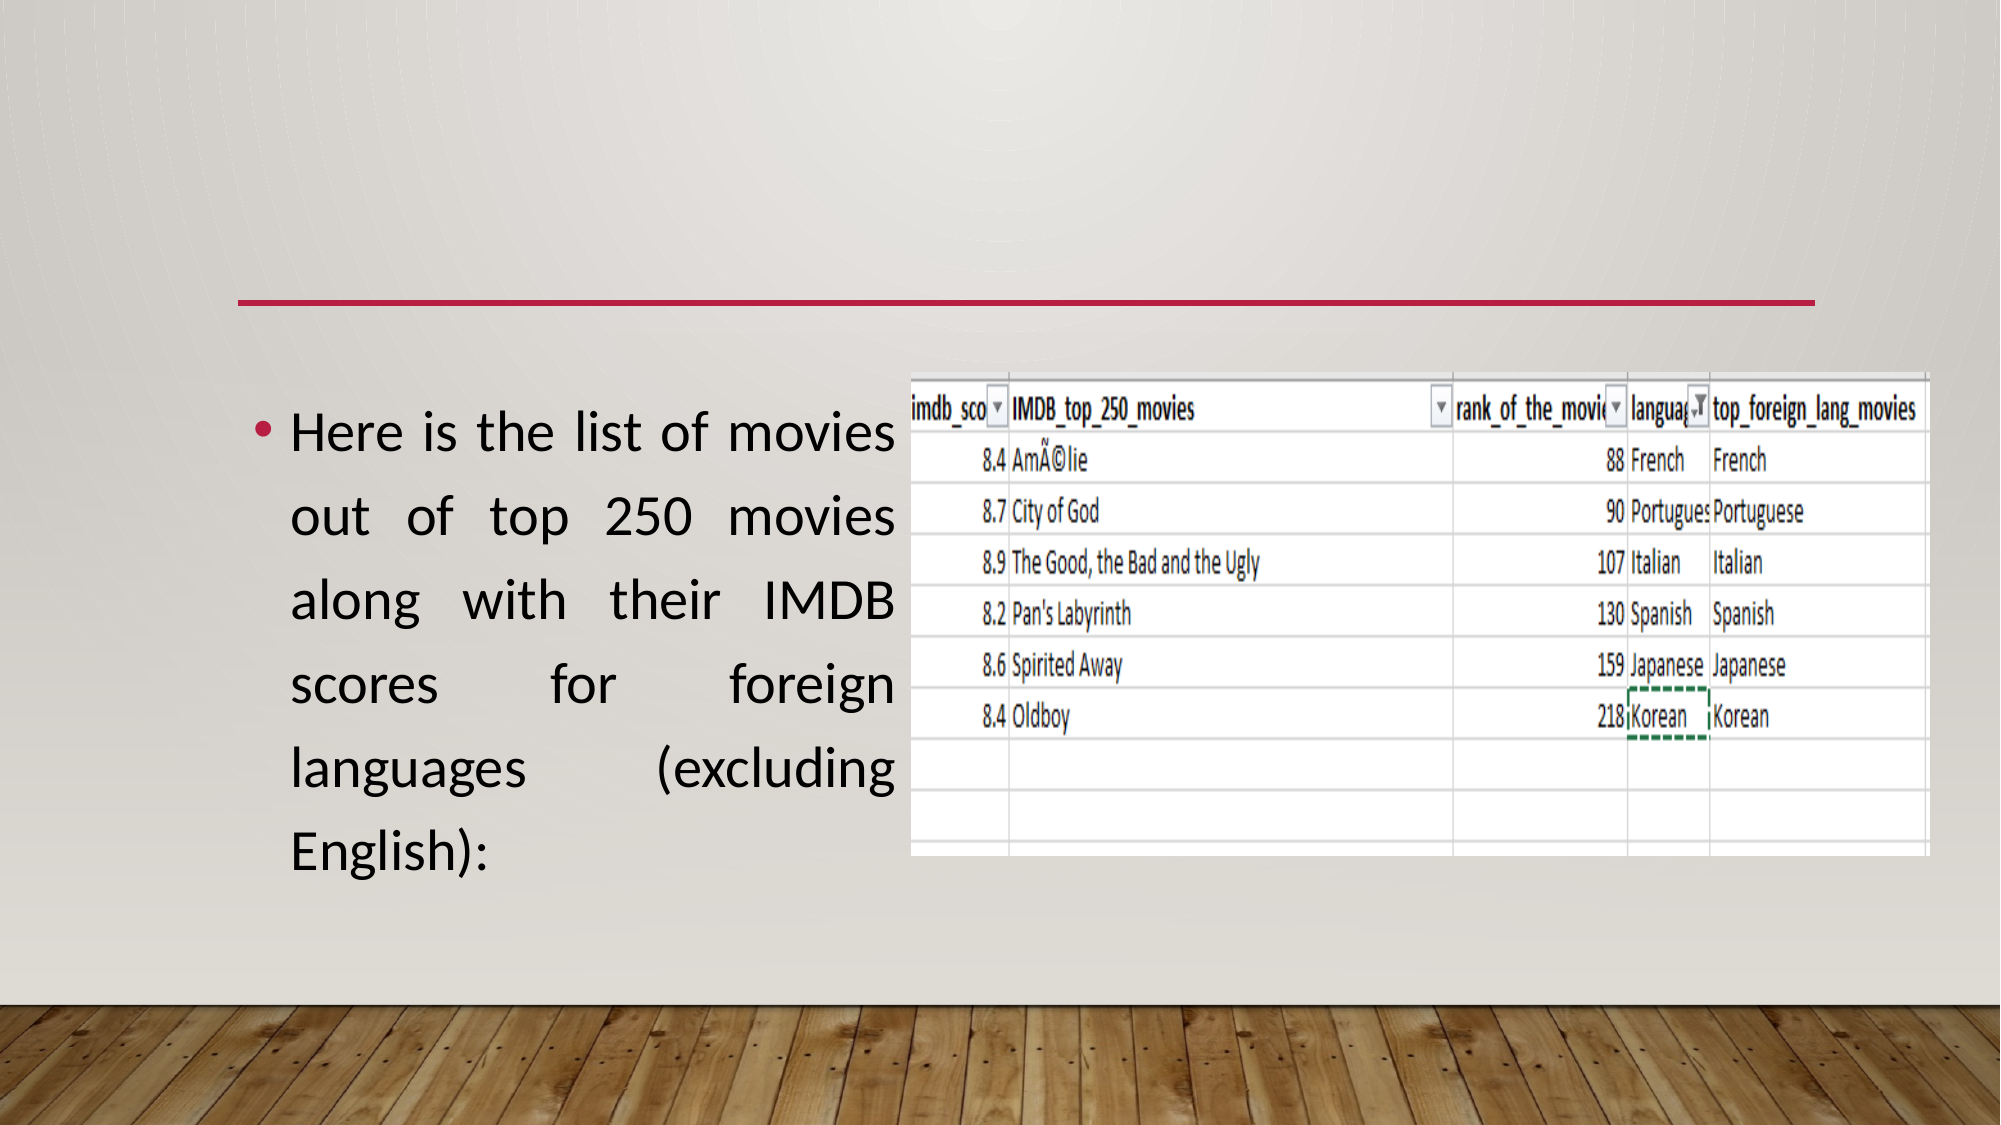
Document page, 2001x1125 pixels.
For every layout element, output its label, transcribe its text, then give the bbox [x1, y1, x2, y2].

picture [911, 371, 1930, 856]
list Here is the list of movies out of top 250 movies along with their IMDB scores for foreign languages (excluding English): [238, 372, 912, 897]
picture [0, 1005, 2000, 1125]
